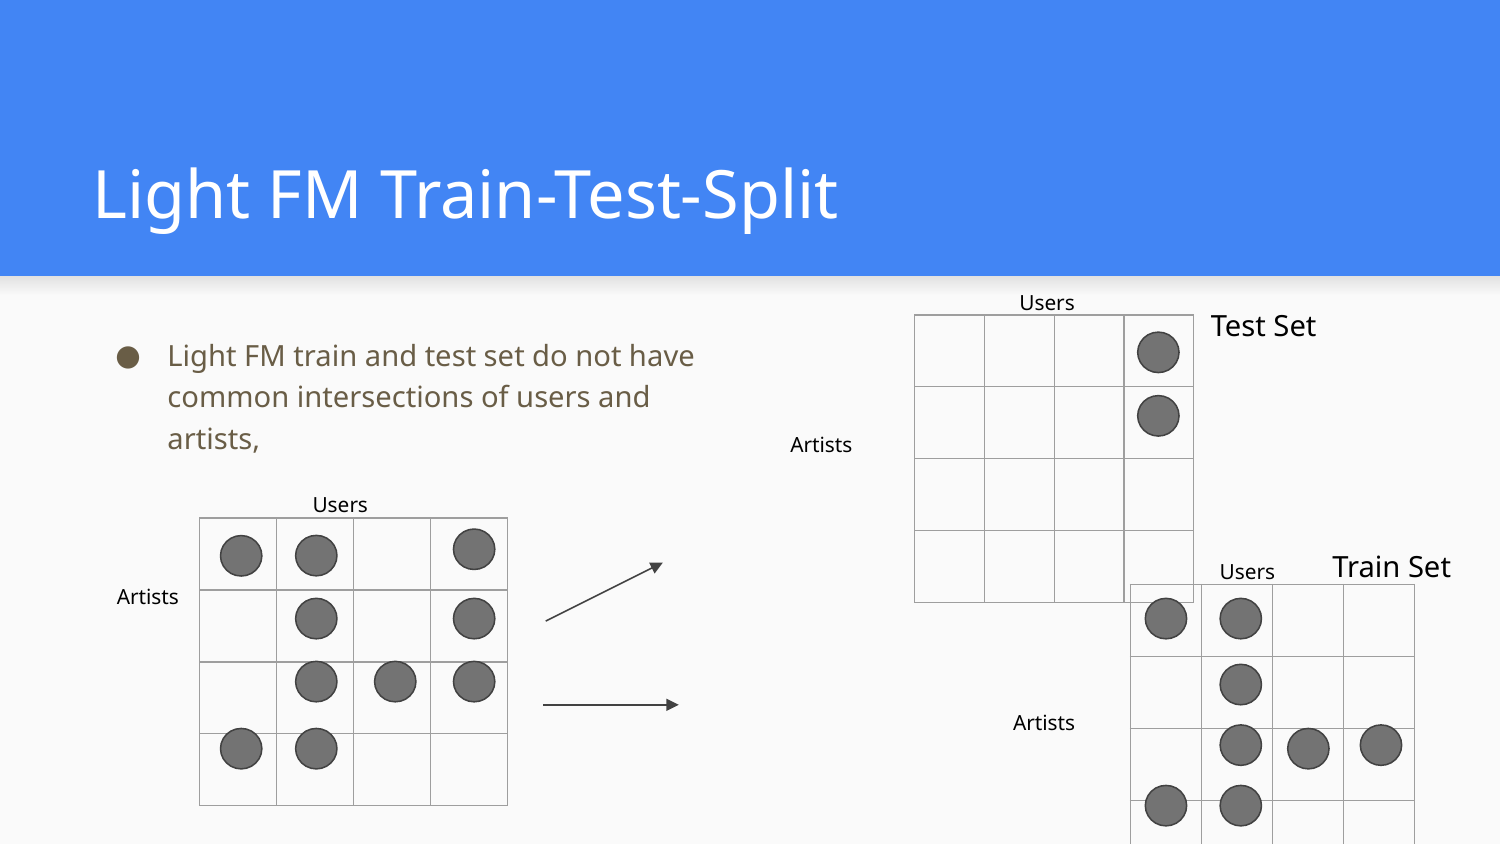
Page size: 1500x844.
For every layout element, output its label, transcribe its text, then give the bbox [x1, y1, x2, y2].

table_cell [1273, 801, 1343, 844]
text_box [220, 728, 262, 769]
text_box [1220, 724, 1262, 766]
table_header [1344, 585, 1414, 656]
table_cell [277, 734, 353, 805]
table_cell [1344, 801, 1414, 844]
table_cell [431, 591, 507, 661]
text_box Artists [998, 694, 1111, 735]
table_cell [985, 459, 1054, 530]
text_box [1145, 598, 1187, 639]
table_header [1273, 585, 1343, 656]
table_cell [915, 531, 984, 602]
table_cell [985, 531, 1054, 602]
table_cell [1273, 657, 1343, 728]
table_cell [354, 734, 430, 805]
table_cell [277, 663, 353, 733]
table_header [1055, 316, 1123, 386]
table_cell [1055, 531, 1123, 602]
text_box [1145, 785, 1187, 826]
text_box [545, 562, 664, 622]
table_cell [1344, 657, 1414, 728]
table_cell [431, 734, 507, 805]
table_cell [915, 459, 984, 530]
table_header [915, 316, 984, 386]
table_cell [1273, 729, 1343, 800]
text_box [1137, 395, 1180, 437]
table_header [277, 519, 353, 589]
table_cell [1131, 801, 1201, 844]
table_cell [1202, 729, 1272, 800]
text_box Users [297, 477, 410, 509]
table_header [1202, 585, 1272, 656]
table_cell [354, 663, 430, 733]
text_box Artists [775, 416, 888, 457]
table_cell [431, 663, 507, 733]
text_box Users [1204, 543, 1318, 584]
table_cell [1125, 459, 1193, 530]
text_box [295, 661, 337, 702]
text_box [1287, 728, 1330, 769]
text_box Train Set [1317, 533, 1471, 579]
table_cell [1344, 729, 1414, 800]
text_box [1220, 598, 1262, 639]
table_cell [985, 387, 1054, 458]
table_header [1131, 585, 1201, 656]
table_cell [1202, 801, 1272, 844]
text_box Artists [101, 568, 215, 601]
table_cell [1055, 459, 1123, 530]
table_cell [277, 591, 353, 661]
table_cell [200, 591, 276, 661]
table_cell [1131, 657, 1201, 728]
table_header [985, 316, 1054, 386]
table_header [354, 519, 430, 589]
text_box [1360, 724, 1402, 766]
table_cell [1125, 531, 1193, 602]
text_box [295, 728, 337, 769]
table_header [200, 519, 276, 589]
table_cell [1055, 387, 1123, 458]
text_box [453, 598, 495, 639]
table_cell [354, 591, 430, 661]
text_box [1137, 332, 1180, 373]
table_cell [1202, 657, 1272, 728]
text_box [453, 661, 495, 702]
text_box [295, 535, 337, 576]
text_box [1220, 785, 1262, 826]
table_cell [915, 387, 984, 458]
text_box [220, 535, 262, 577]
title Light FM Train-Test-Split [77, 121, 1427, 248]
text_box Test Set [1195, 292, 1349, 338]
text_box [295, 598, 337, 639]
table_header [1125, 316, 1193, 386]
list Light FM train and test set do not have common intersections of users and artists, [77, 314, 734, 760]
table_cell [1125, 387, 1193, 458]
text_box [453, 529, 495, 570]
text_box [1220, 664, 1262, 705]
table_cell [200, 734, 276, 805]
table_cell [200, 663, 276, 733]
text_box [374, 661, 416, 702]
table_header [431, 519, 507, 589]
text_box Users [1004, 274, 1118, 315]
table_cell [1131, 729, 1201, 800]
